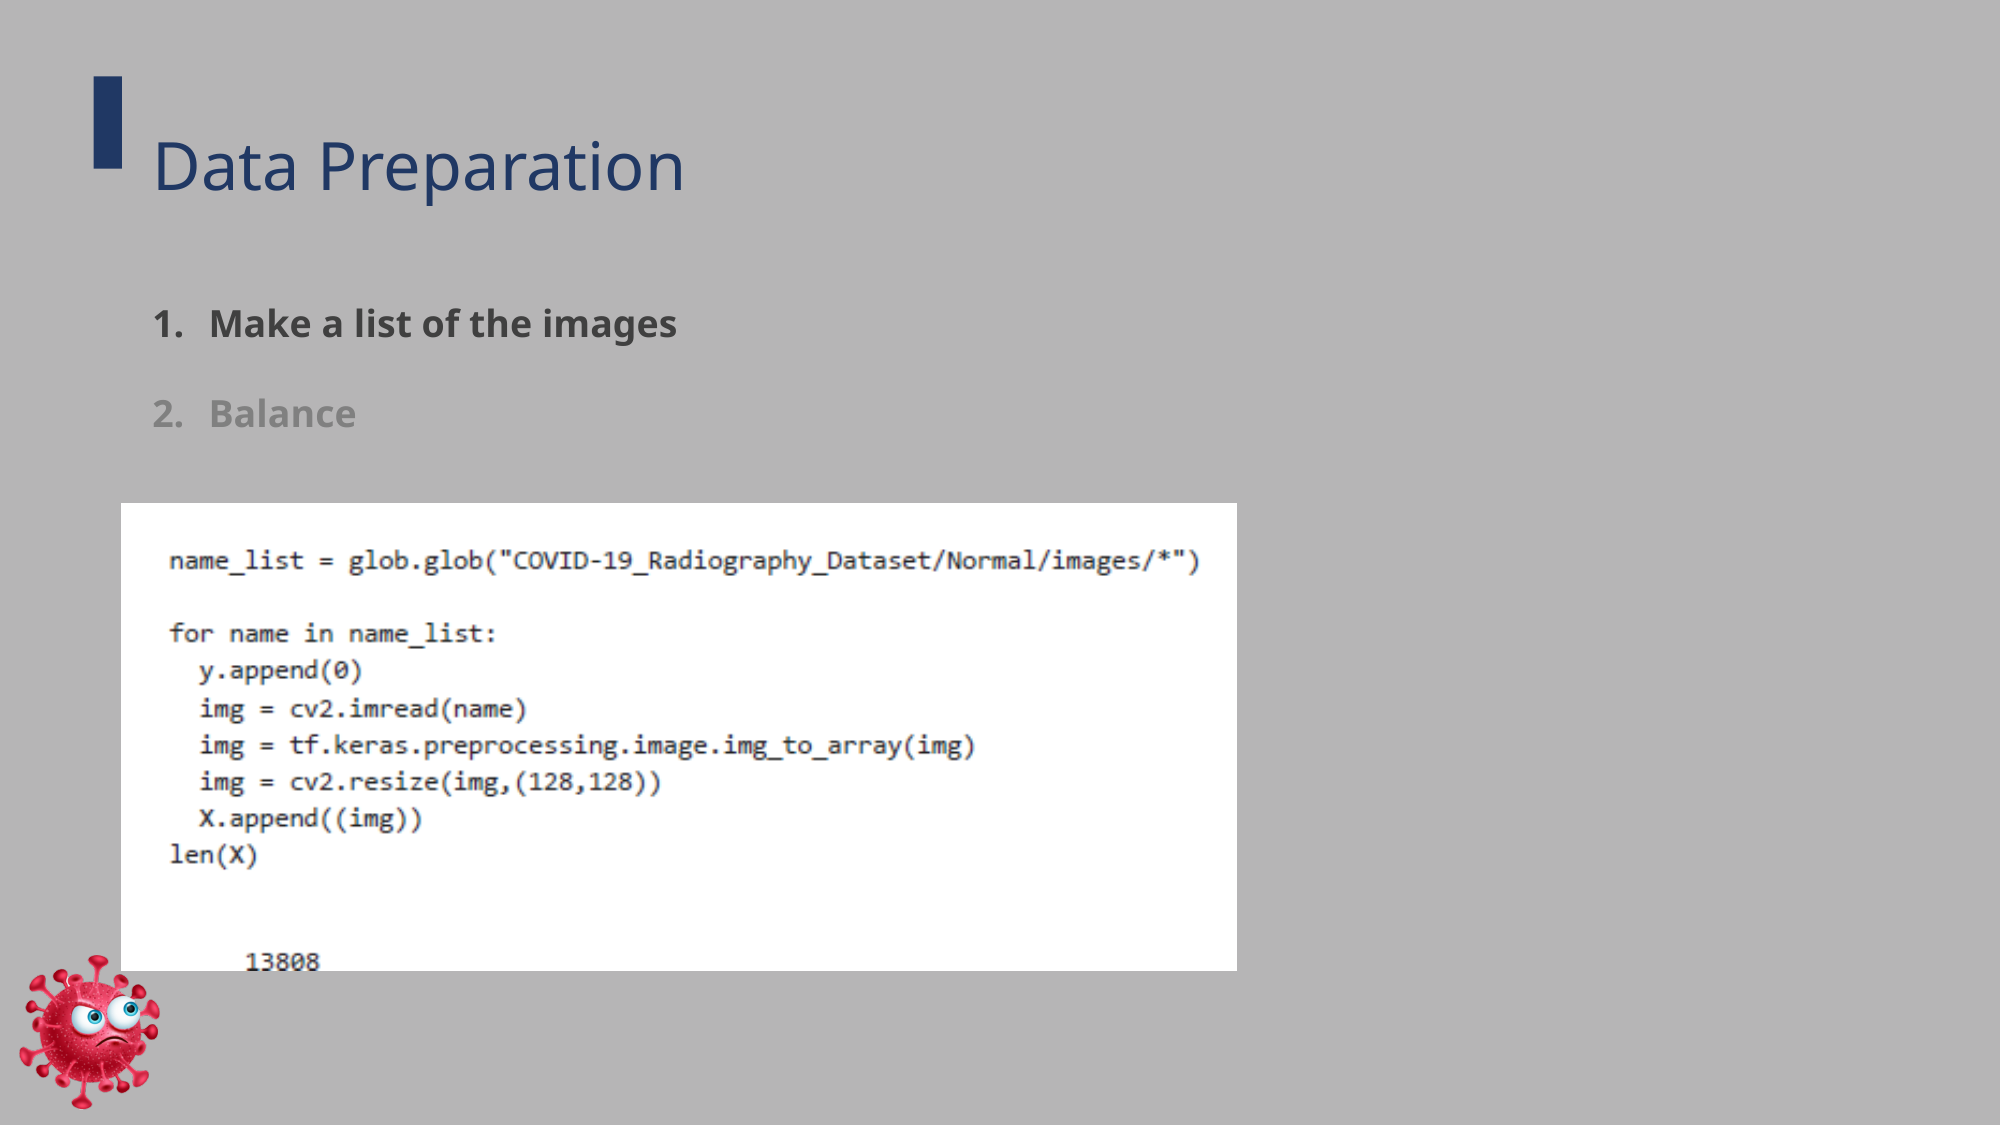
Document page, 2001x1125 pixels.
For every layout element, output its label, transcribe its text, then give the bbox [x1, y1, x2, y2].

picture [14, 503, 1237, 1116]
text_box [93, 75, 123, 170]
title Data Preparation [137, 59, 1863, 278]
text_box Make a list of the images Balance [137, 247, 784, 443]
